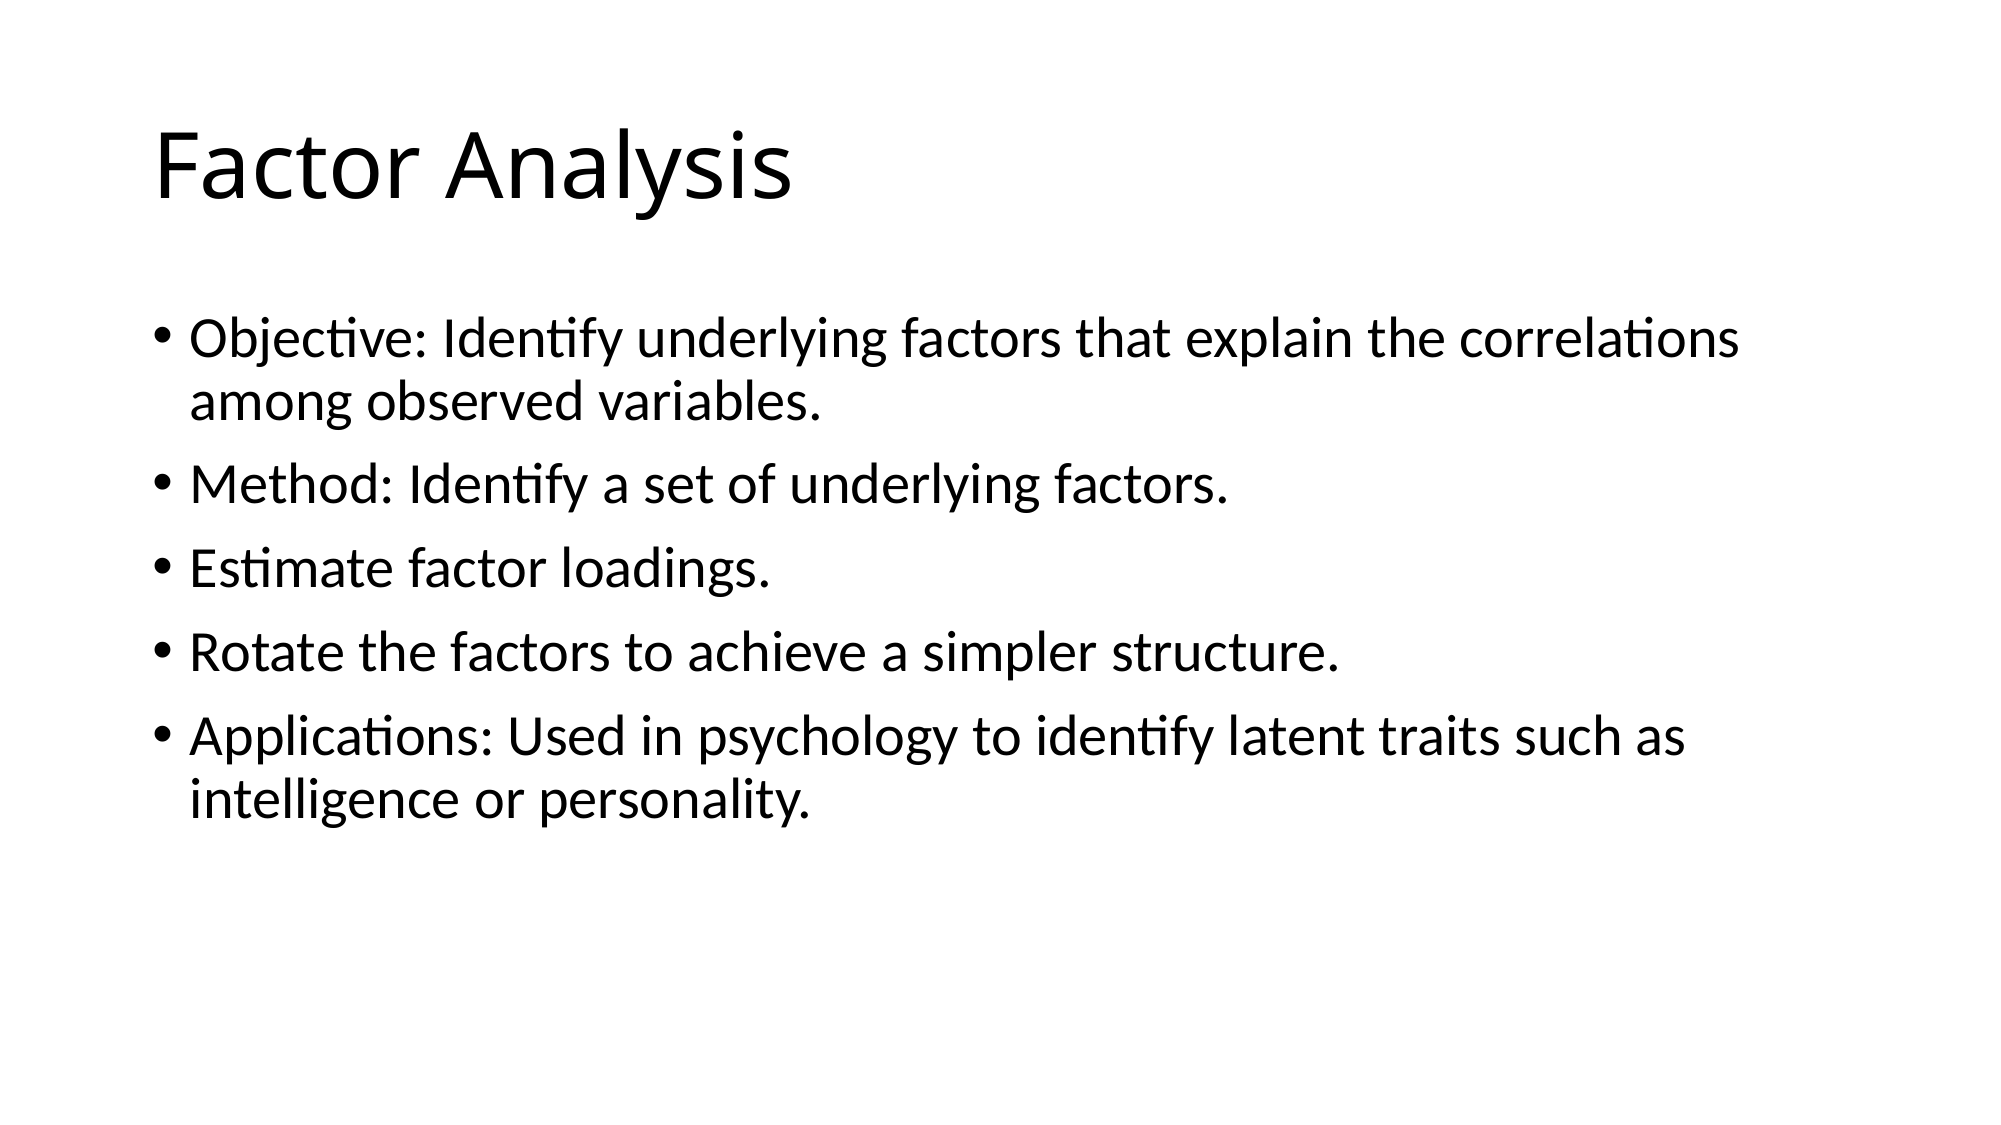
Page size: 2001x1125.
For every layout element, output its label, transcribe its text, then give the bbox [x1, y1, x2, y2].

title Factor Analysis [137, 59, 1863, 278]
list Objective: Identify underlying factors that explain the correlations among observed variables. Method: Identify a set of underlying factors. Estimate factor loadings. Rotate the factors to achieve a simpler structure. Applications: Used in psychology to identify latent traits such as intelligence or personality. [137, 299, 1863, 1014]
